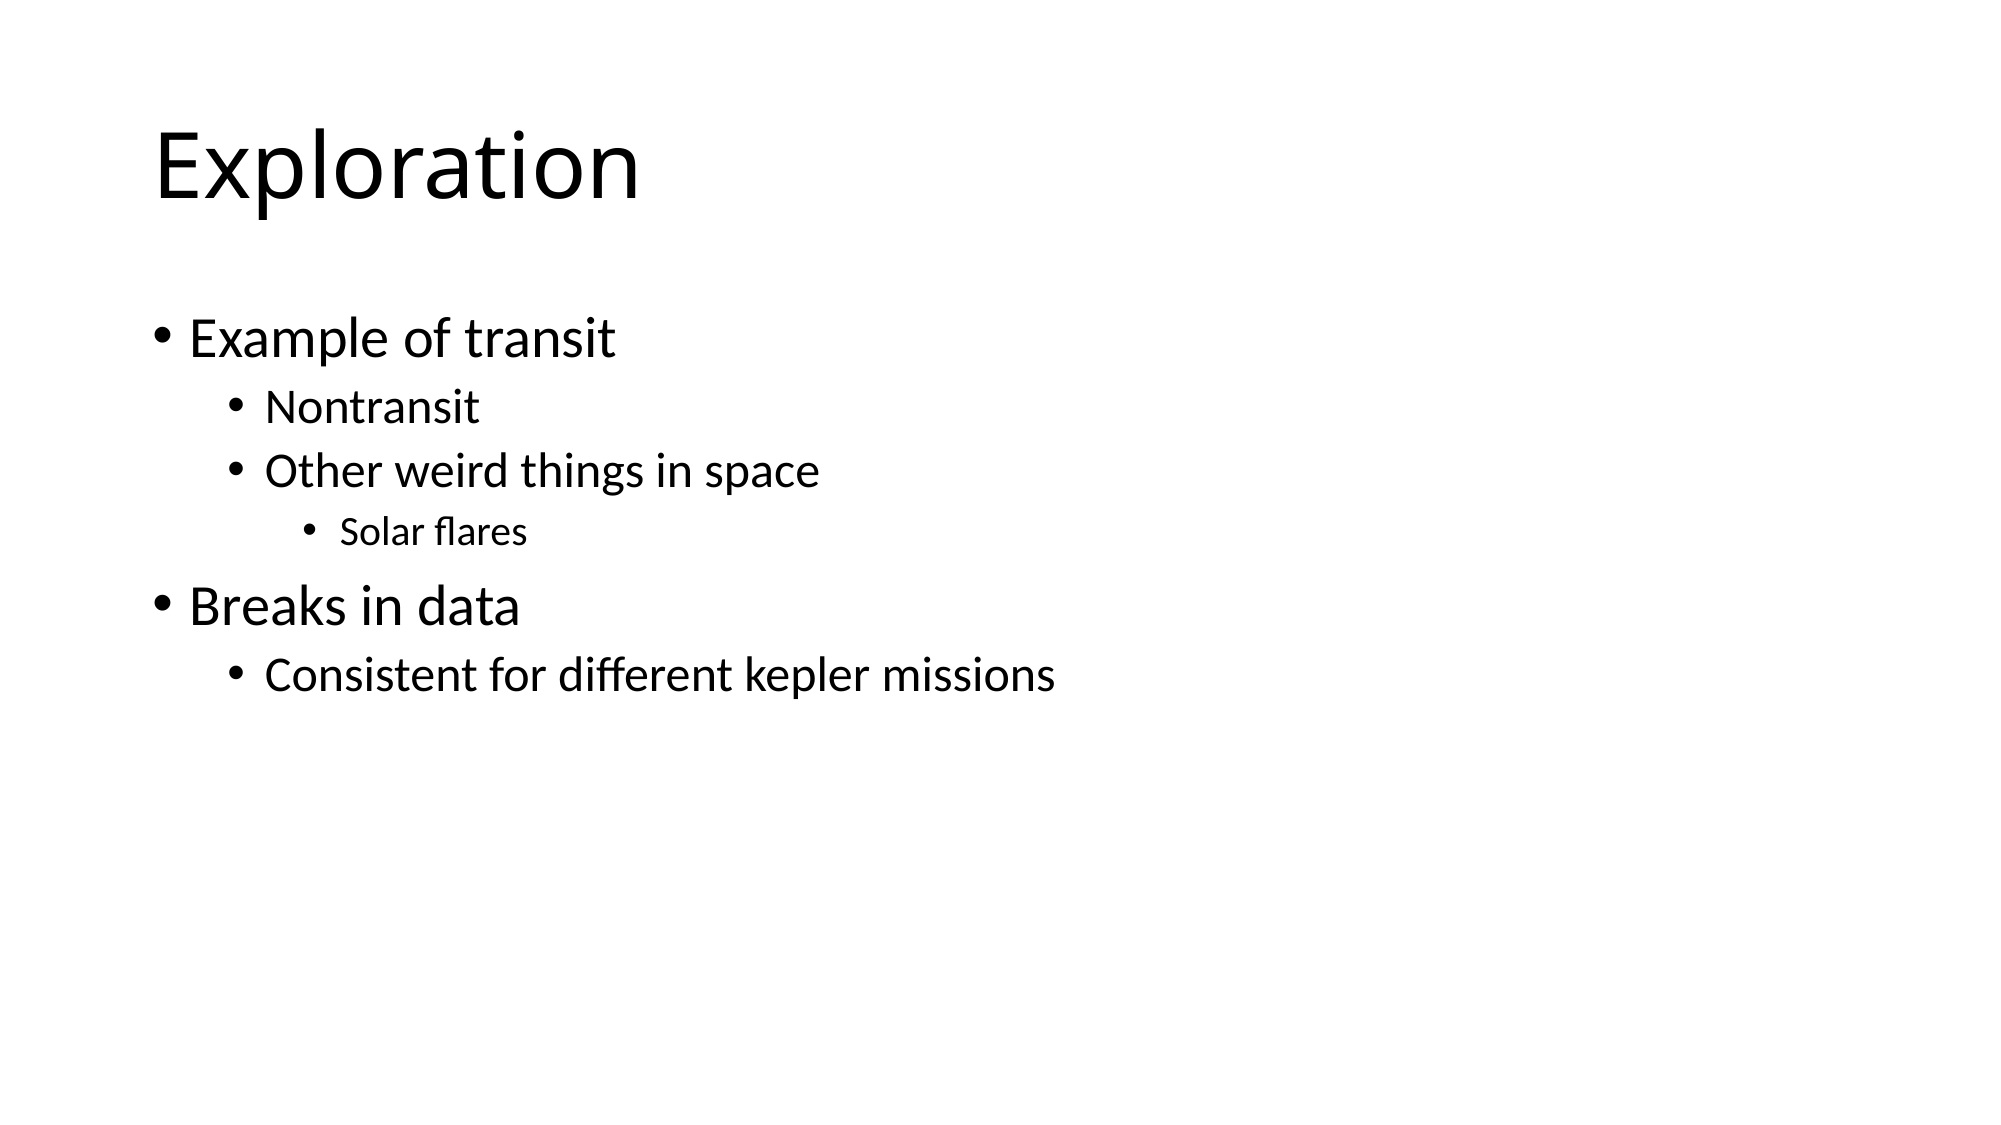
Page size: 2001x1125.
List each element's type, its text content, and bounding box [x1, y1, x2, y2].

list Example of transit Nontransit Other weird things in space Solar flares Breaks in data Consistent for different kepler missions [137, 299, 1863, 1014]
title Exploration [137, 59, 1863, 278]
